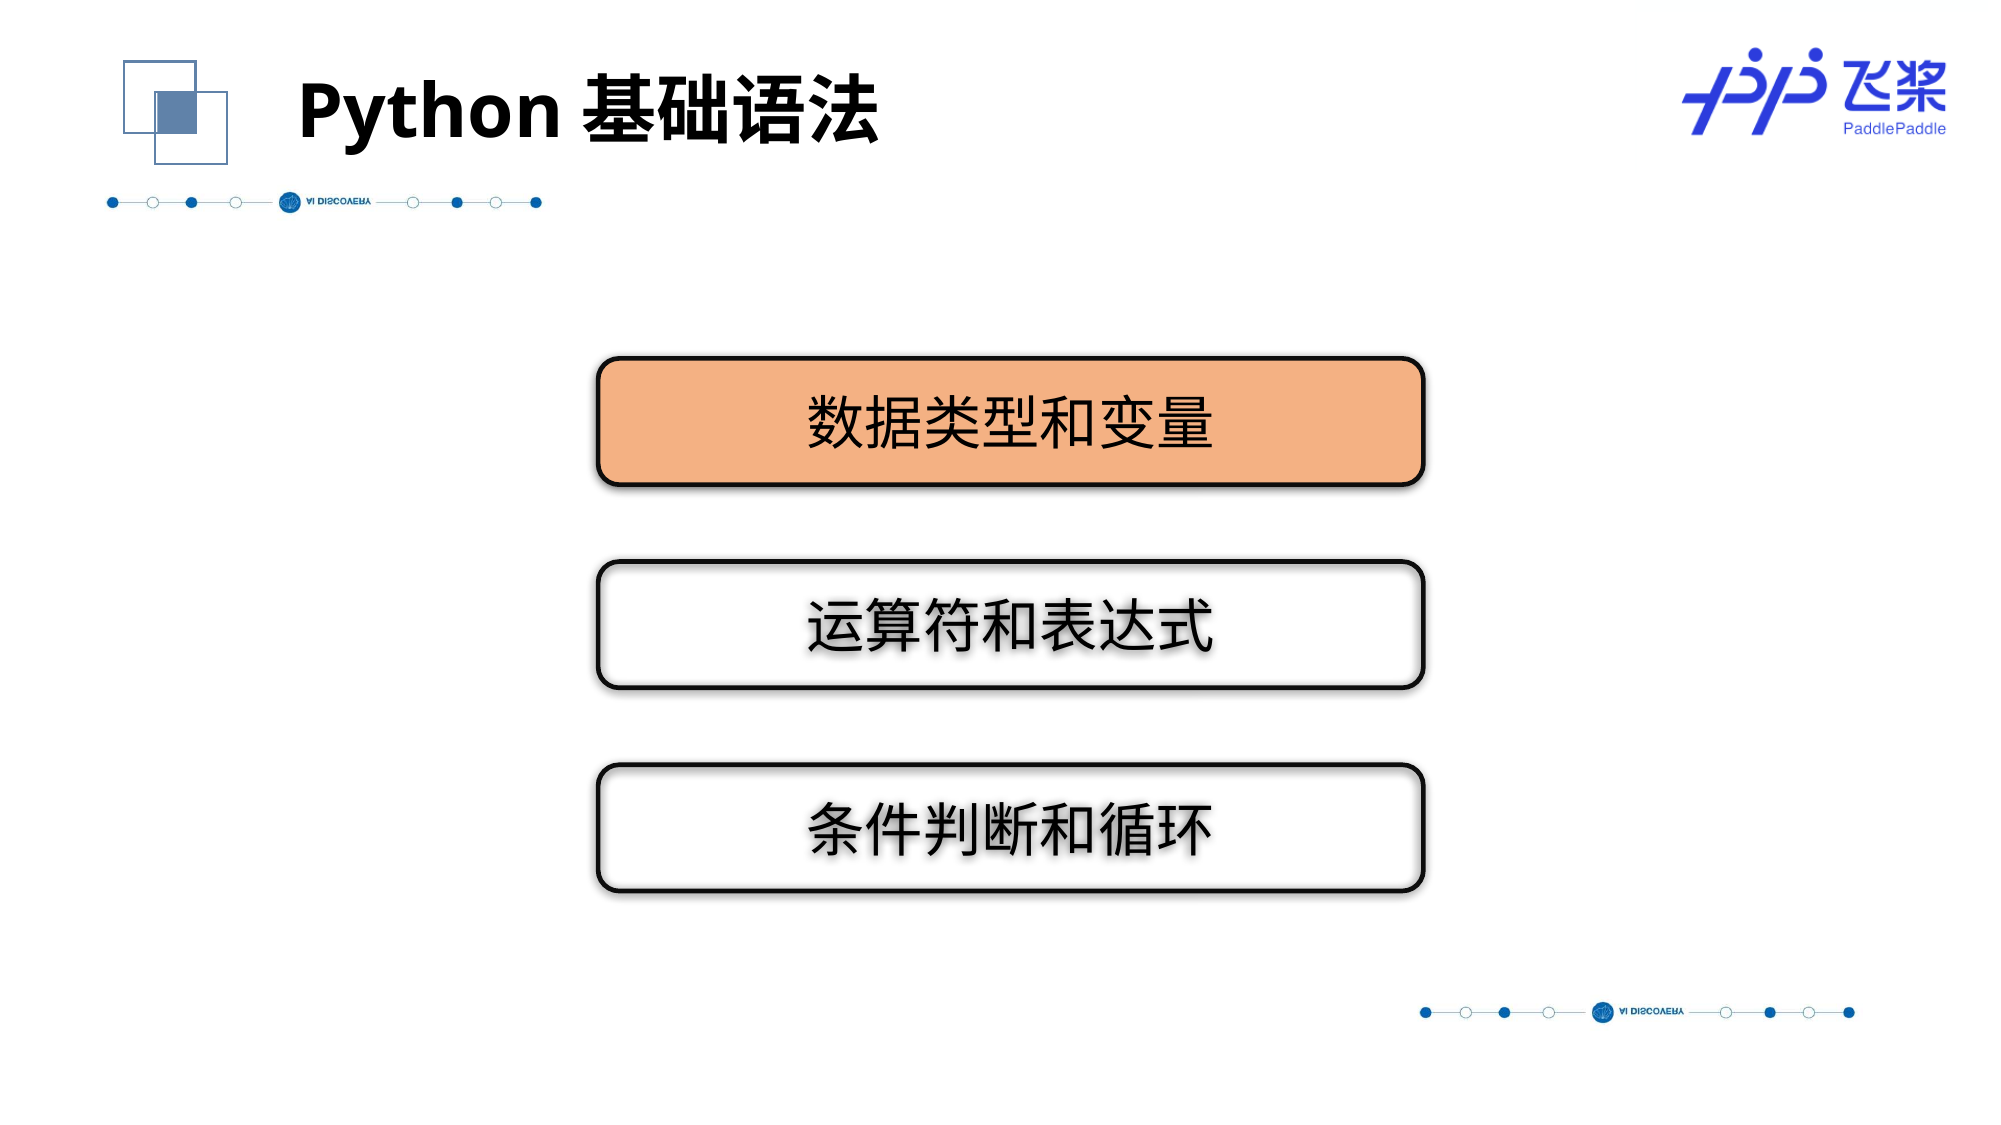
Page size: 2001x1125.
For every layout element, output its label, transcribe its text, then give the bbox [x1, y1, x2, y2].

picture [95, 180, 550, 229]
text_box 条件判断和循环 [598, 764, 1424, 892]
picture [1635, 0, 1988, 173]
text_box Python基础语法 [281, 55, 900, 160]
text_box 运算符和表达式 [598, 561, 1424, 688]
picture [1408, 990, 1863, 1039]
text_box 数据类型和变量 [598, 358, 1424, 485]
